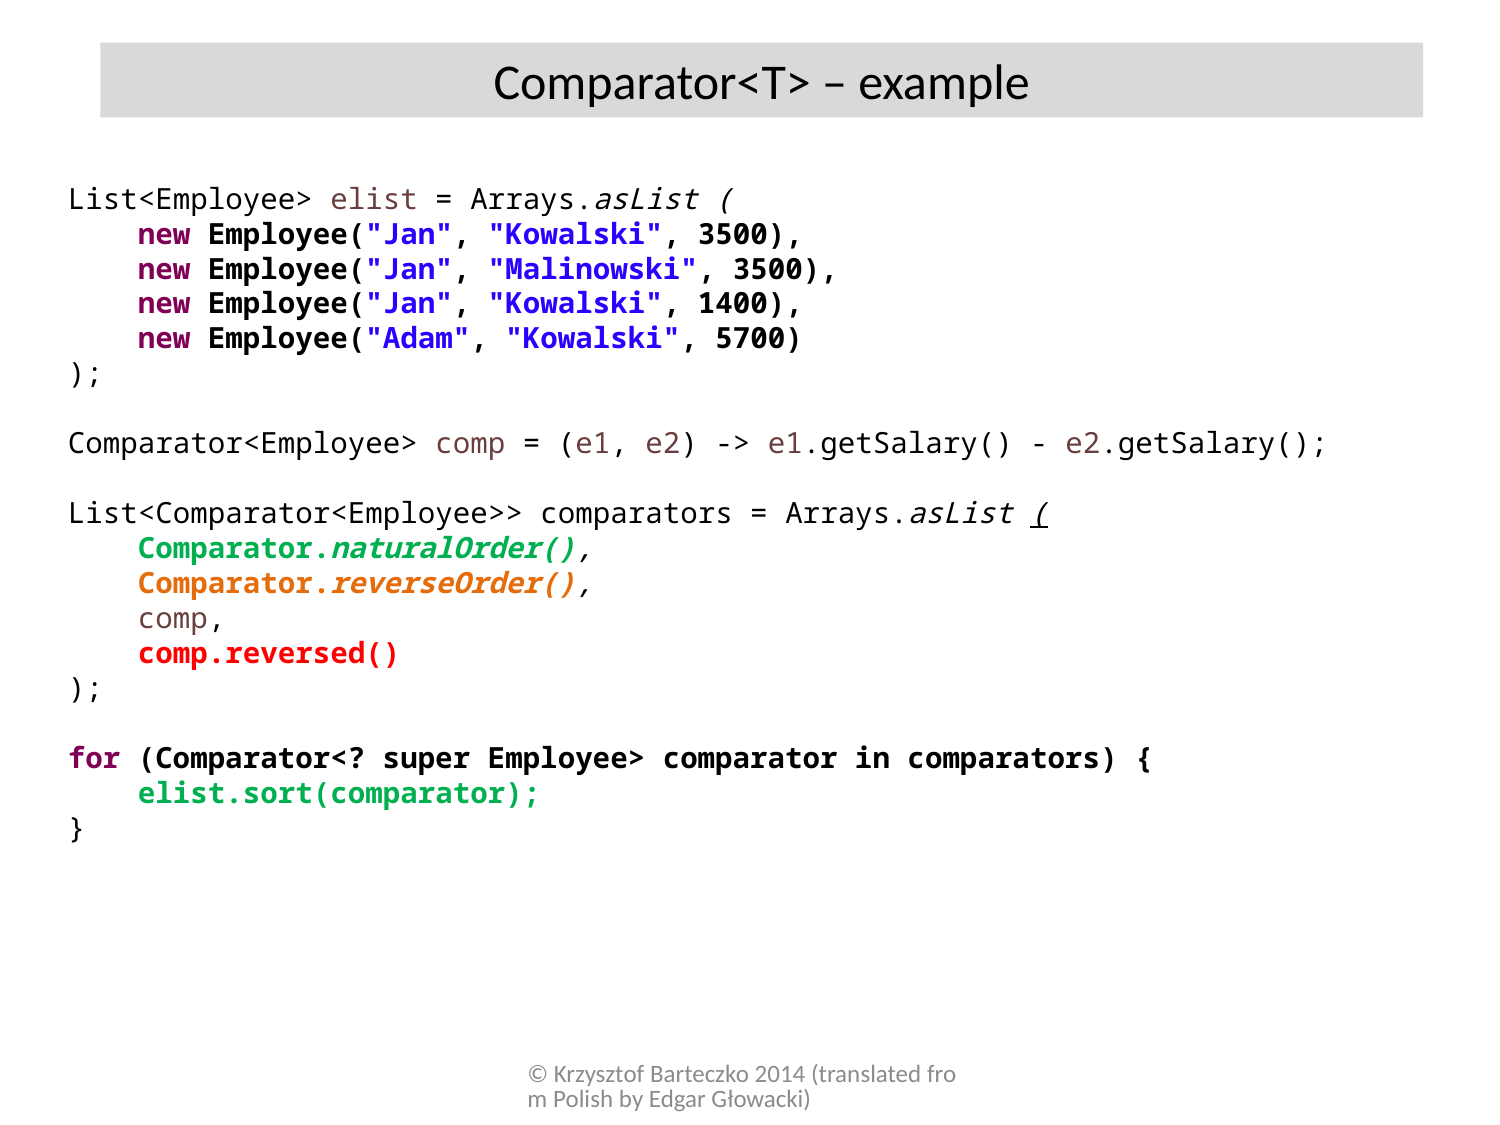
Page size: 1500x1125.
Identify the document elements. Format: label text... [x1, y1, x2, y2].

footer © Krzysztof Barteczko 2014 (translated from Polish by Edgar Głowacki) [512, 1042, 988, 1103]
text_box List<Employee> elist = Arrays.asList ( new Employee("Jan", "Kowalski", 3500), new Employee("Jan", "Malinowski", 3500), new Employee("Jan", "Kowalski", 1400), new Employee("Adam", "Kowalski", 5700) ); Comparator<Employee> comp = (e1, e2) -> e1.getSalary() - e2.getSalary(); List<Comparator<Employee>> comparators = Arrays.asList ( Comparator.naturalOrder(), Comparator.reverseOrder(), comp, comp.reversed() ); for (Comparator<? super Employee> comparator in comparators) { elist.sort(comparator); } [53, 172, 1459, 852]
text_box Comparator<T> – example [100, 42, 1424, 118]
